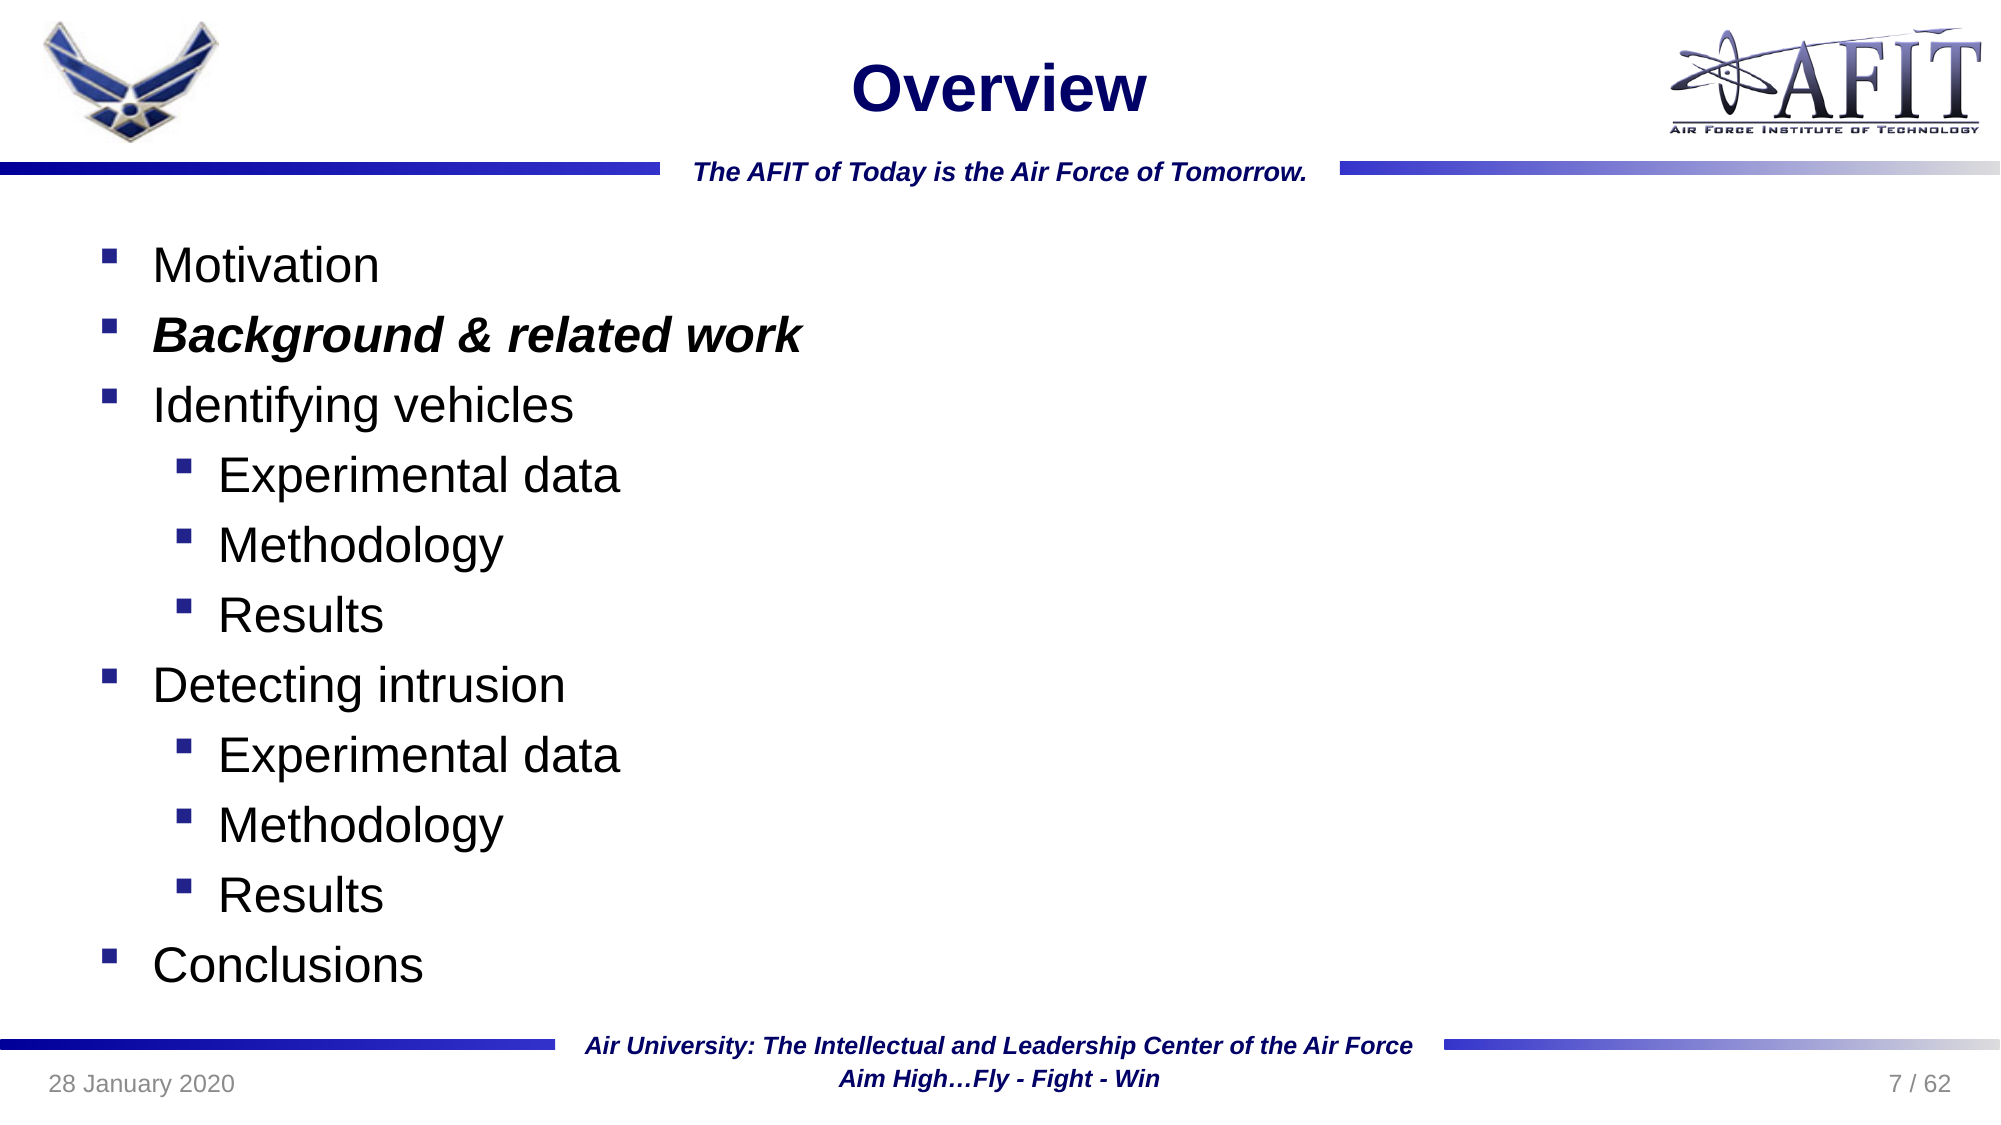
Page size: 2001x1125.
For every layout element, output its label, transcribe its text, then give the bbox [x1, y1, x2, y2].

slide_number 7 / 62 [1500, 1052, 1967, 1113]
title Overview [149, 0, 1851, 169]
list Motivation Background & related work Identifying vehicles Experimental data Methodology Results Detecting intrusion Experimental data Methodology Results Conclusions [83, 212, 1883, 1013]
picture [43, 21, 149, 143]
